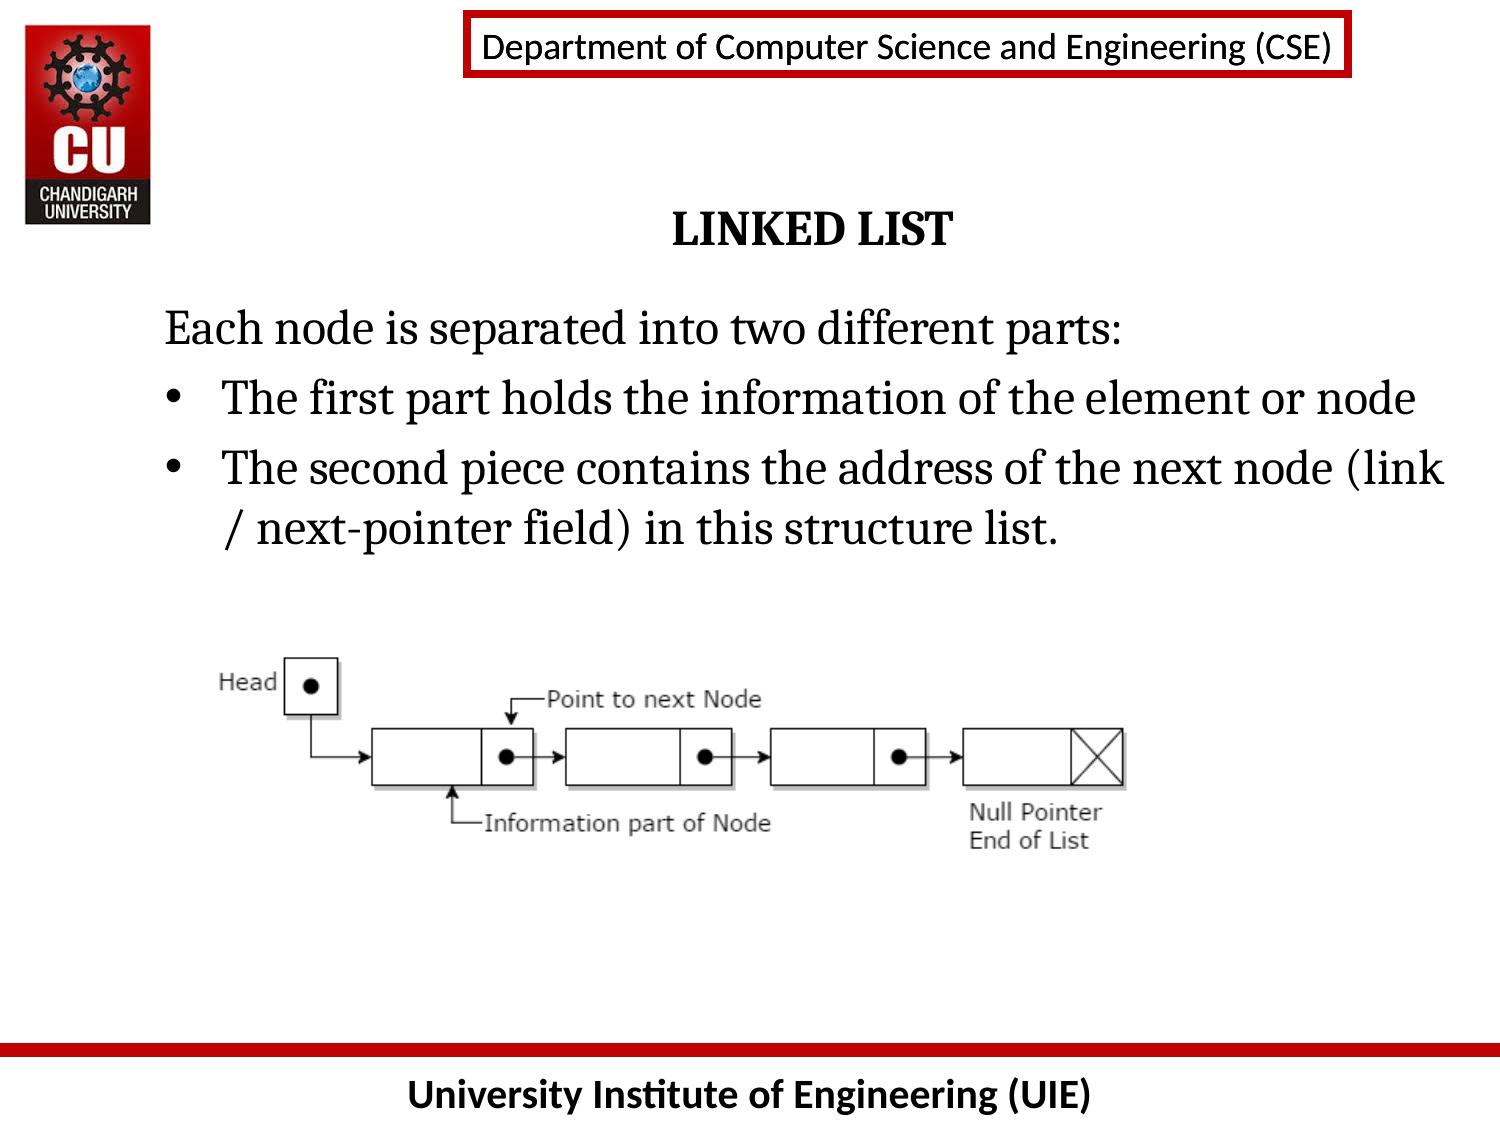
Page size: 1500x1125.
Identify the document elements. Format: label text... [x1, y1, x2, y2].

list Each node is separated into two different parts: The first part holds the information of the element or node The second piece contains the address of the next node (link / next-pointer field) in this structure list. [150, 287, 1463, 1025]
picture [24, 24, 151, 225]
title LINKED LIST [162, 174, 1463, 275]
picture [212, 656, 1130, 871]
